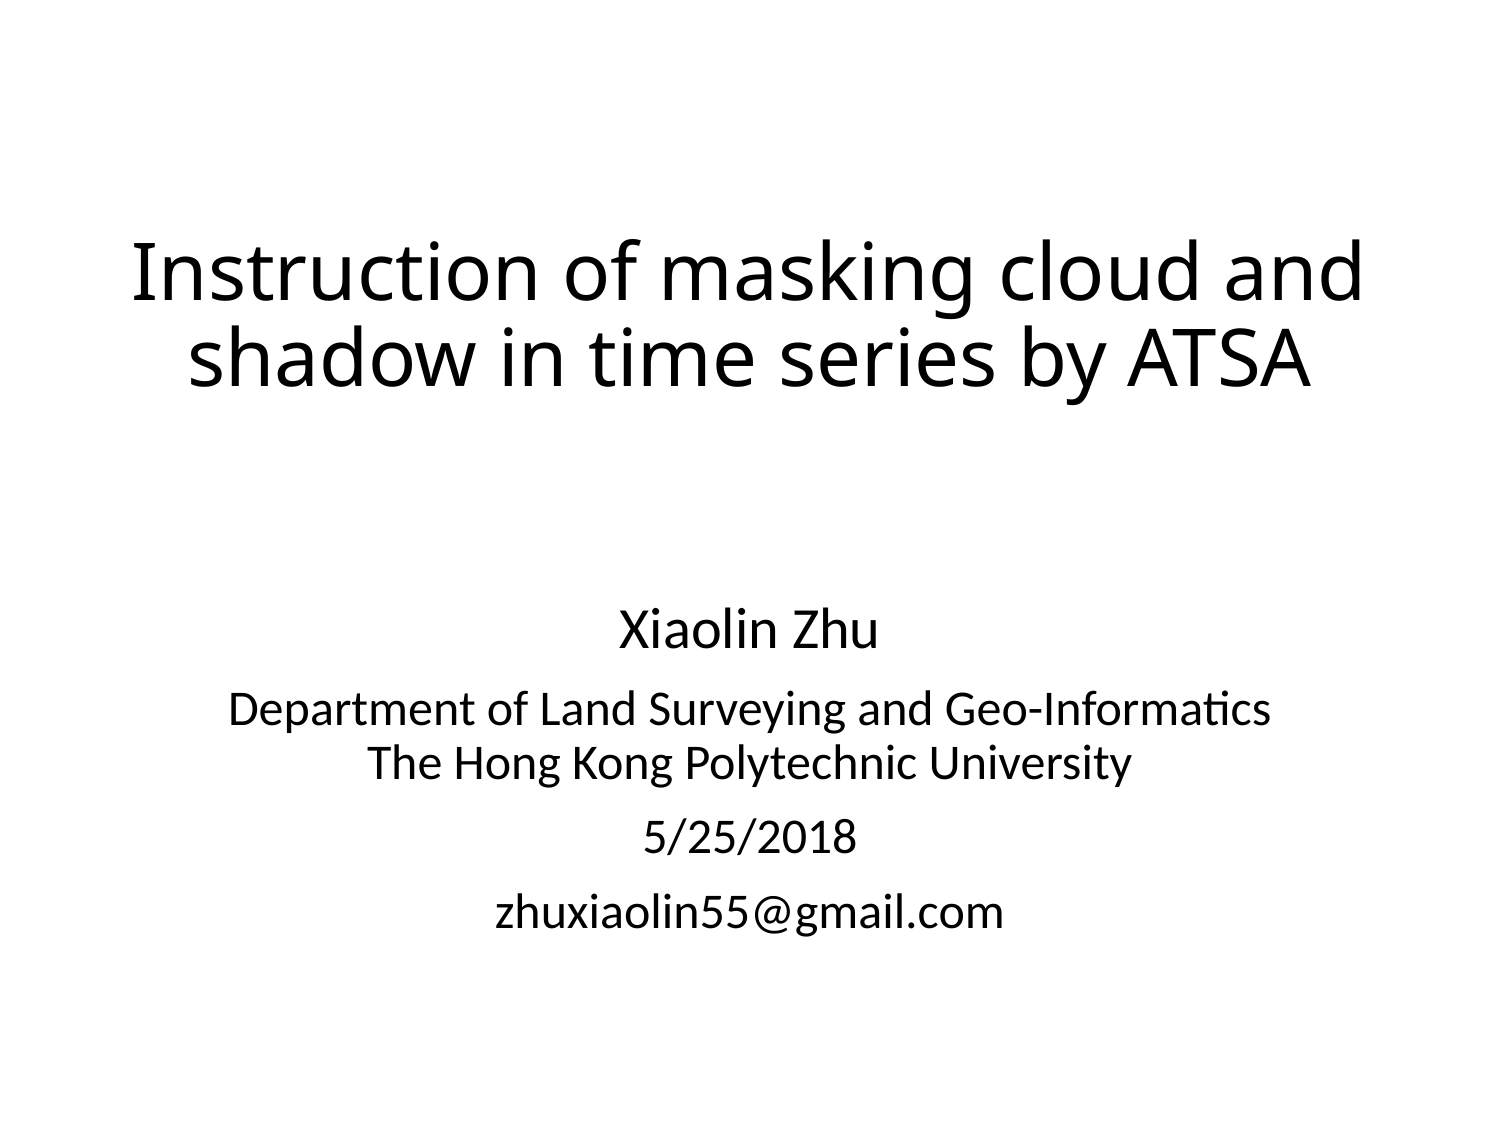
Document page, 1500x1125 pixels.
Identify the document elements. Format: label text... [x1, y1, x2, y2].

subtitle Xiaolin Zhu Department of Land Surveying and Geo-Informatics The Hong Kong Polytechnic University 5/25/2018 zhuxiaolin55@gmail.com [187, 590, 1313, 991]
title Instruction of masking cloud and shadow in time series by ATSA [112, 171, 1388, 412]
